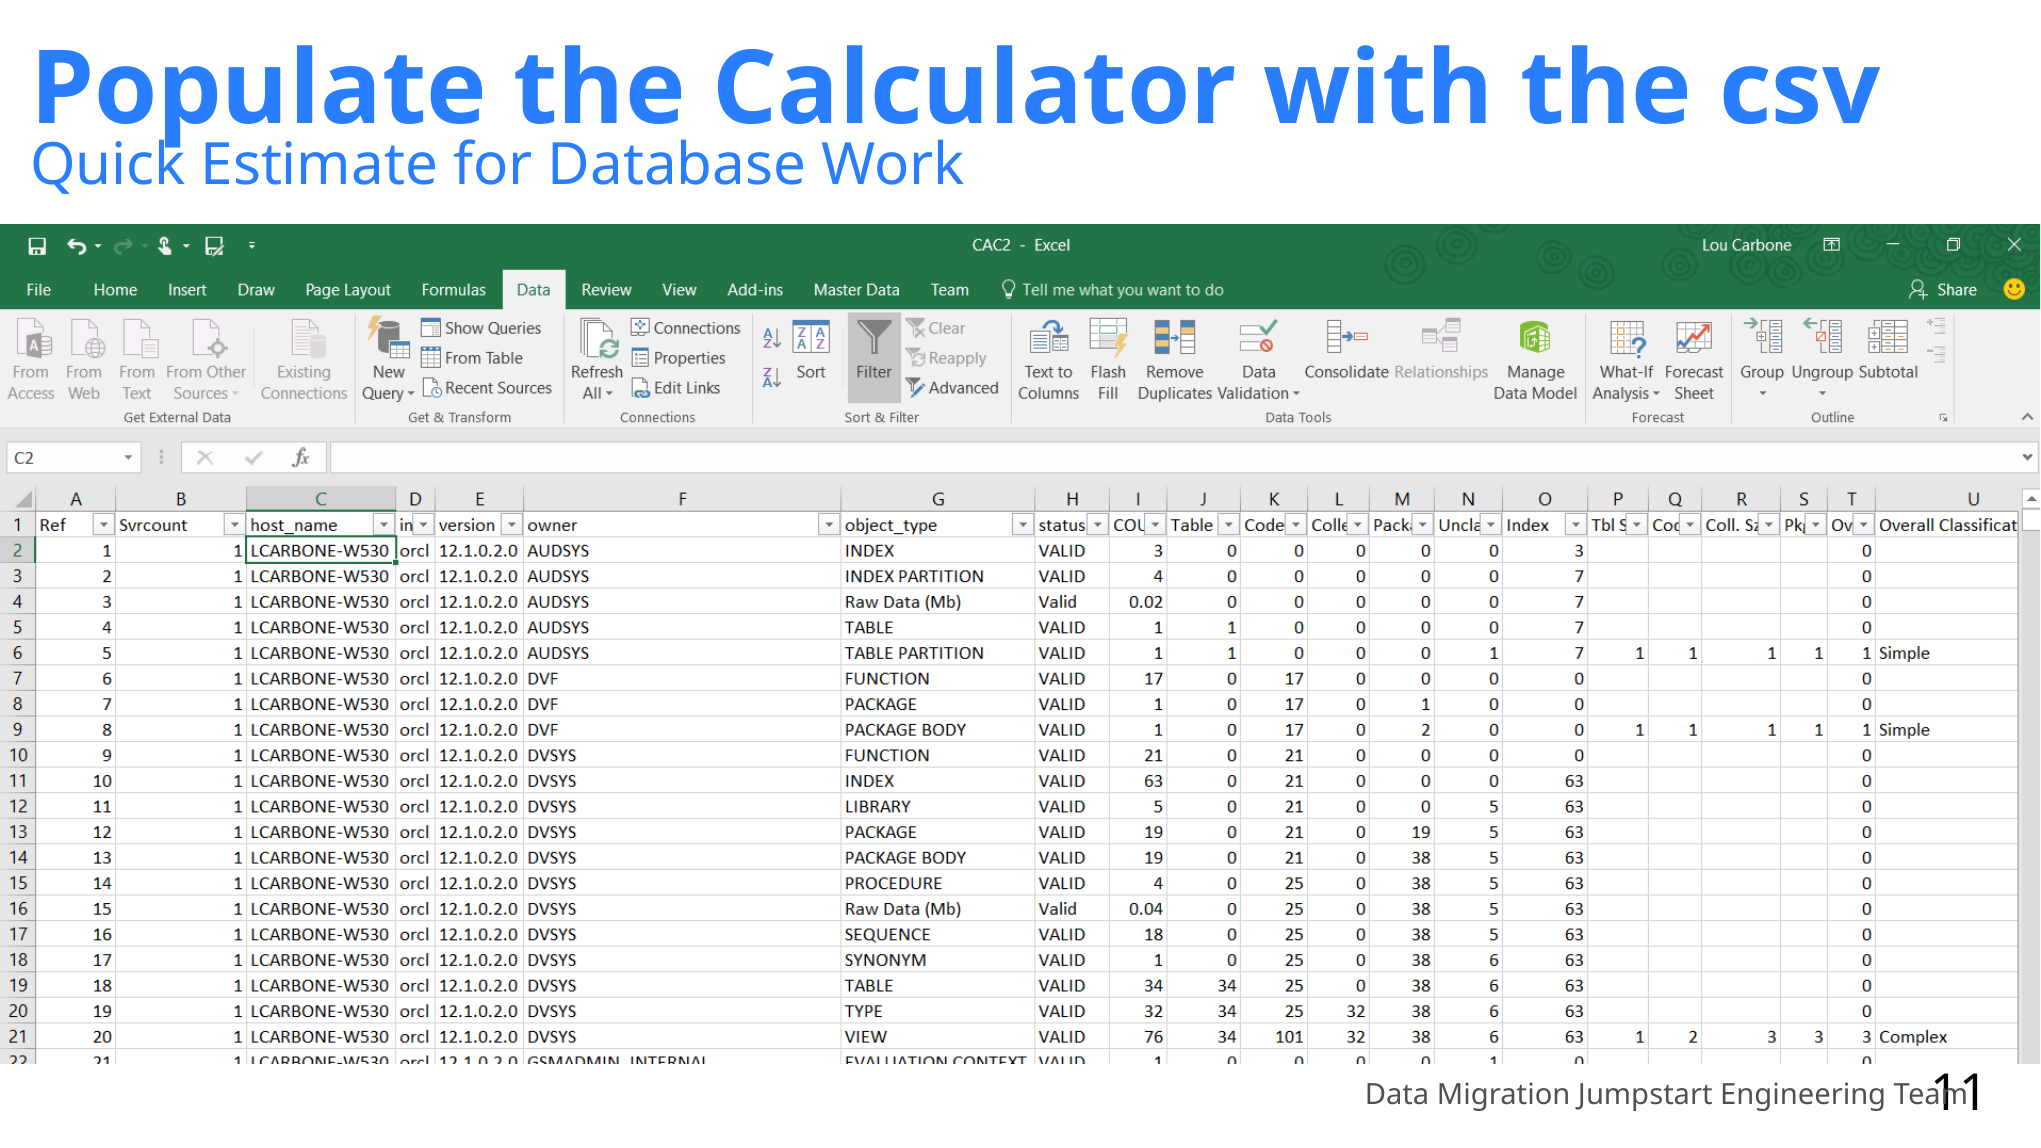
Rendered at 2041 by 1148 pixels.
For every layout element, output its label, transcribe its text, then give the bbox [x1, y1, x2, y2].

text_box Data Migration Jumpstart Engineering Team [1334, 1064, 2029, 1127]
list Populate the Calculator with the csv [0, 6, 1900, 111]
text_box Quick Estimate for Database Work [0, 111, 1900, 224]
picture [0, 224, 2041, 1064]
